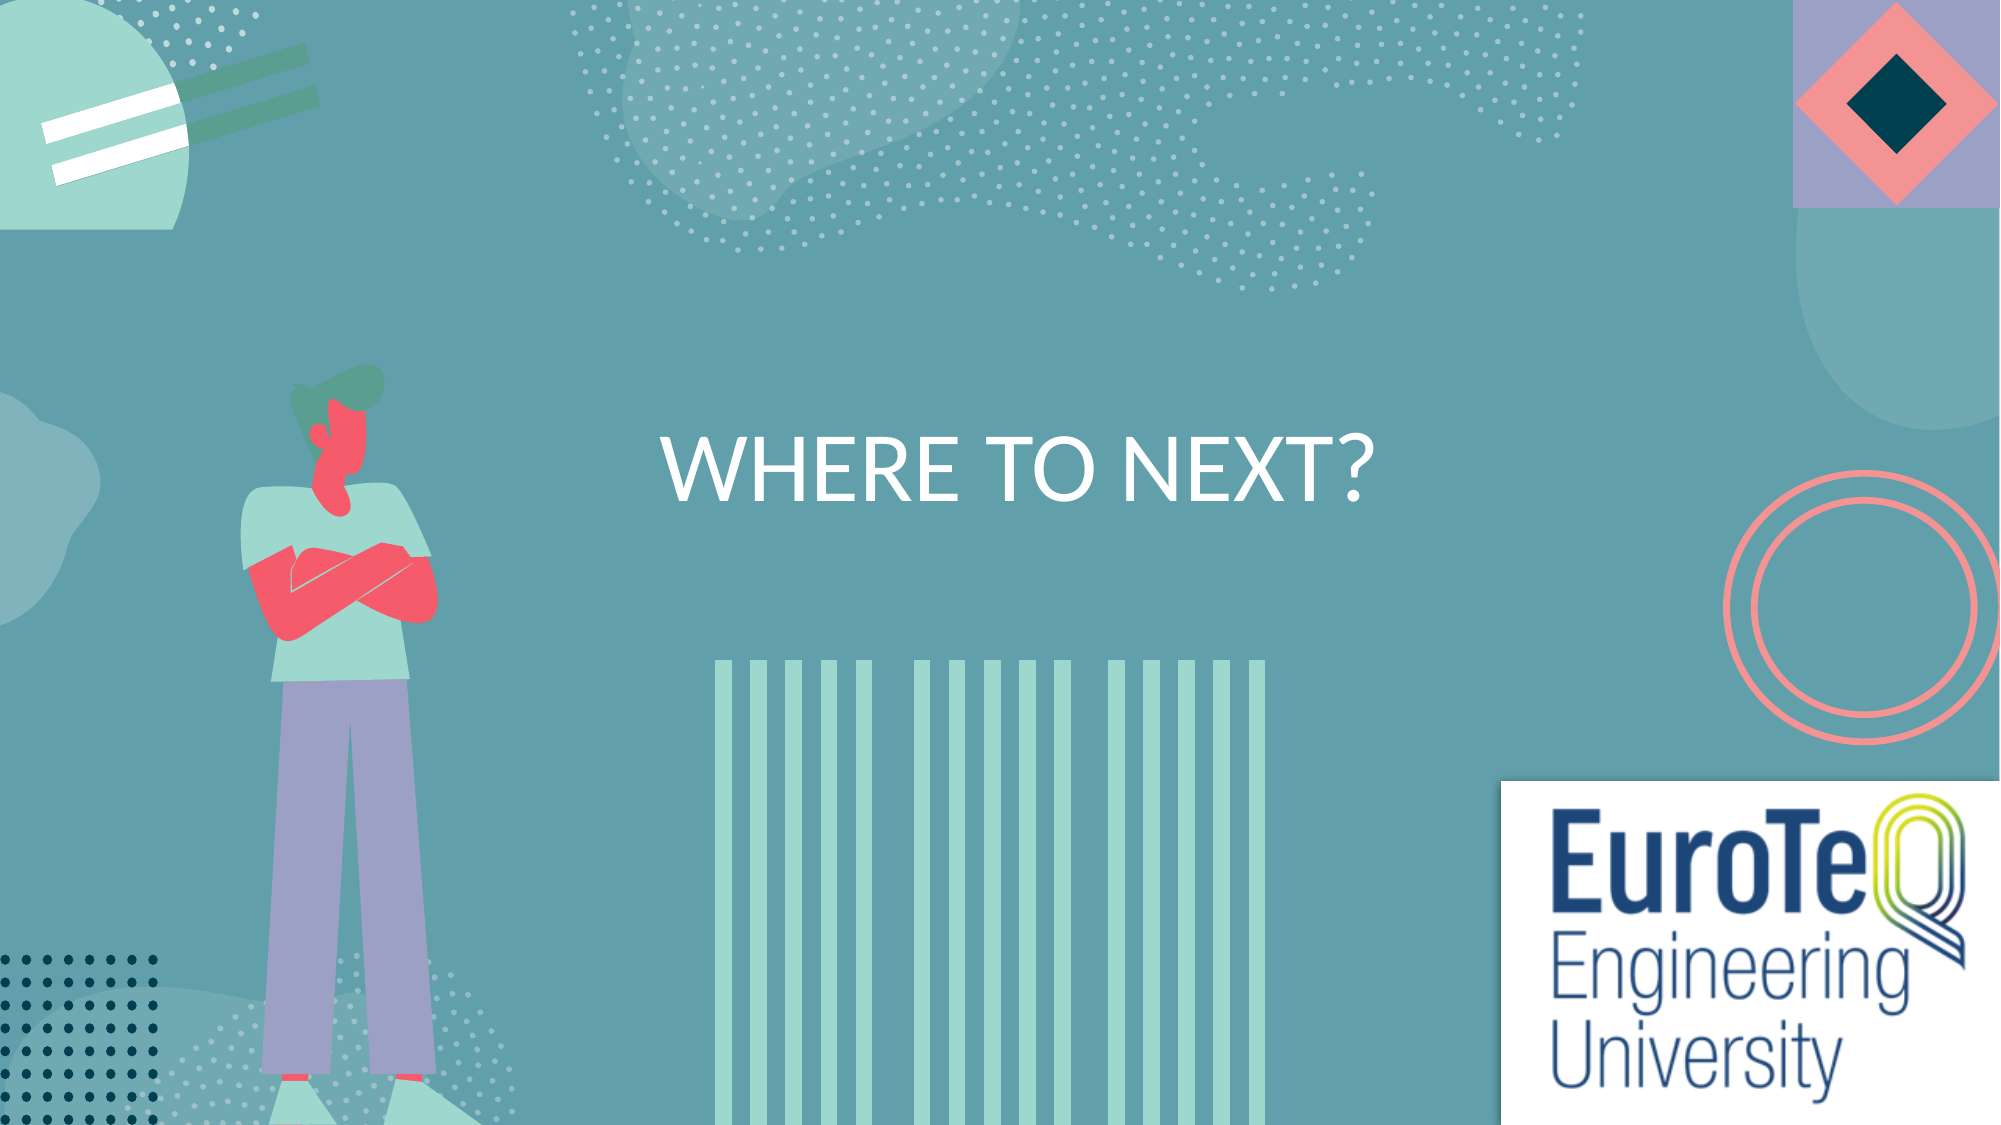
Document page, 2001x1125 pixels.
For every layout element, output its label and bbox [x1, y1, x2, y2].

text_box [229, 364, 483, 1125]
text_box [0, 0, 2000, 1125]
text_box [1793, 0, 2000, 208]
text_box [913, 659, 1072, 1125]
text_box [1107, 659, 1266, 1125]
text_box [33, 0, 287, 265]
picture [1500, 780, 2000, 1125]
text_box [714, 659, 873, 1125]
